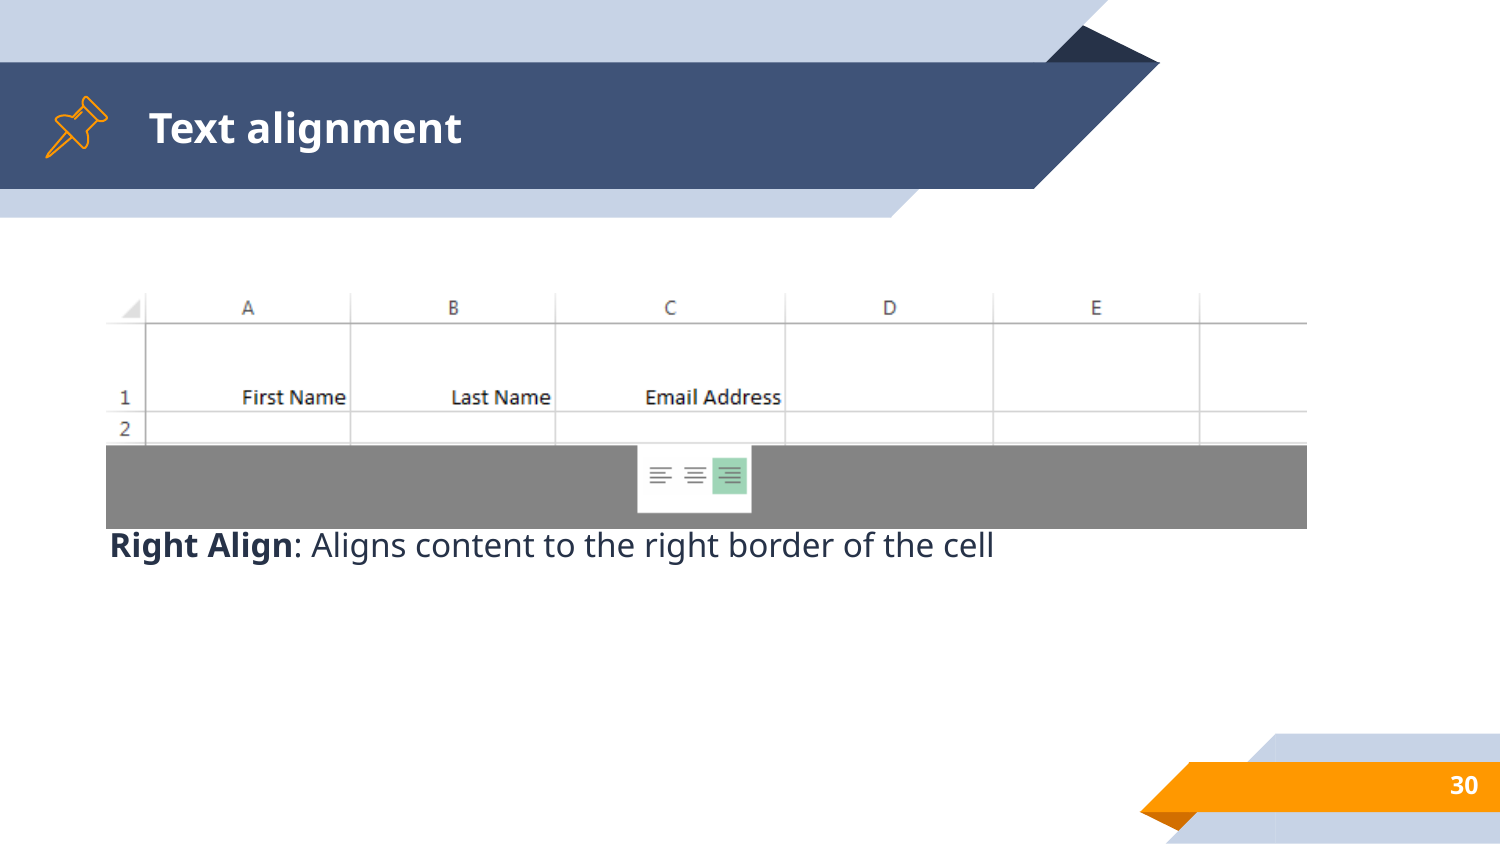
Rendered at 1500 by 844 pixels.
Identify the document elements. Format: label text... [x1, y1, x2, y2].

picture [106, 293, 1308, 529]
slide_number 30 [1249, 760, 1494, 813]
title Text alignment [133, 64, 1035, 190]
list Right Align: Aligns content to the right border of the cell [81, 195, 1344, 747]
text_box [45, 96, 108, 158]
